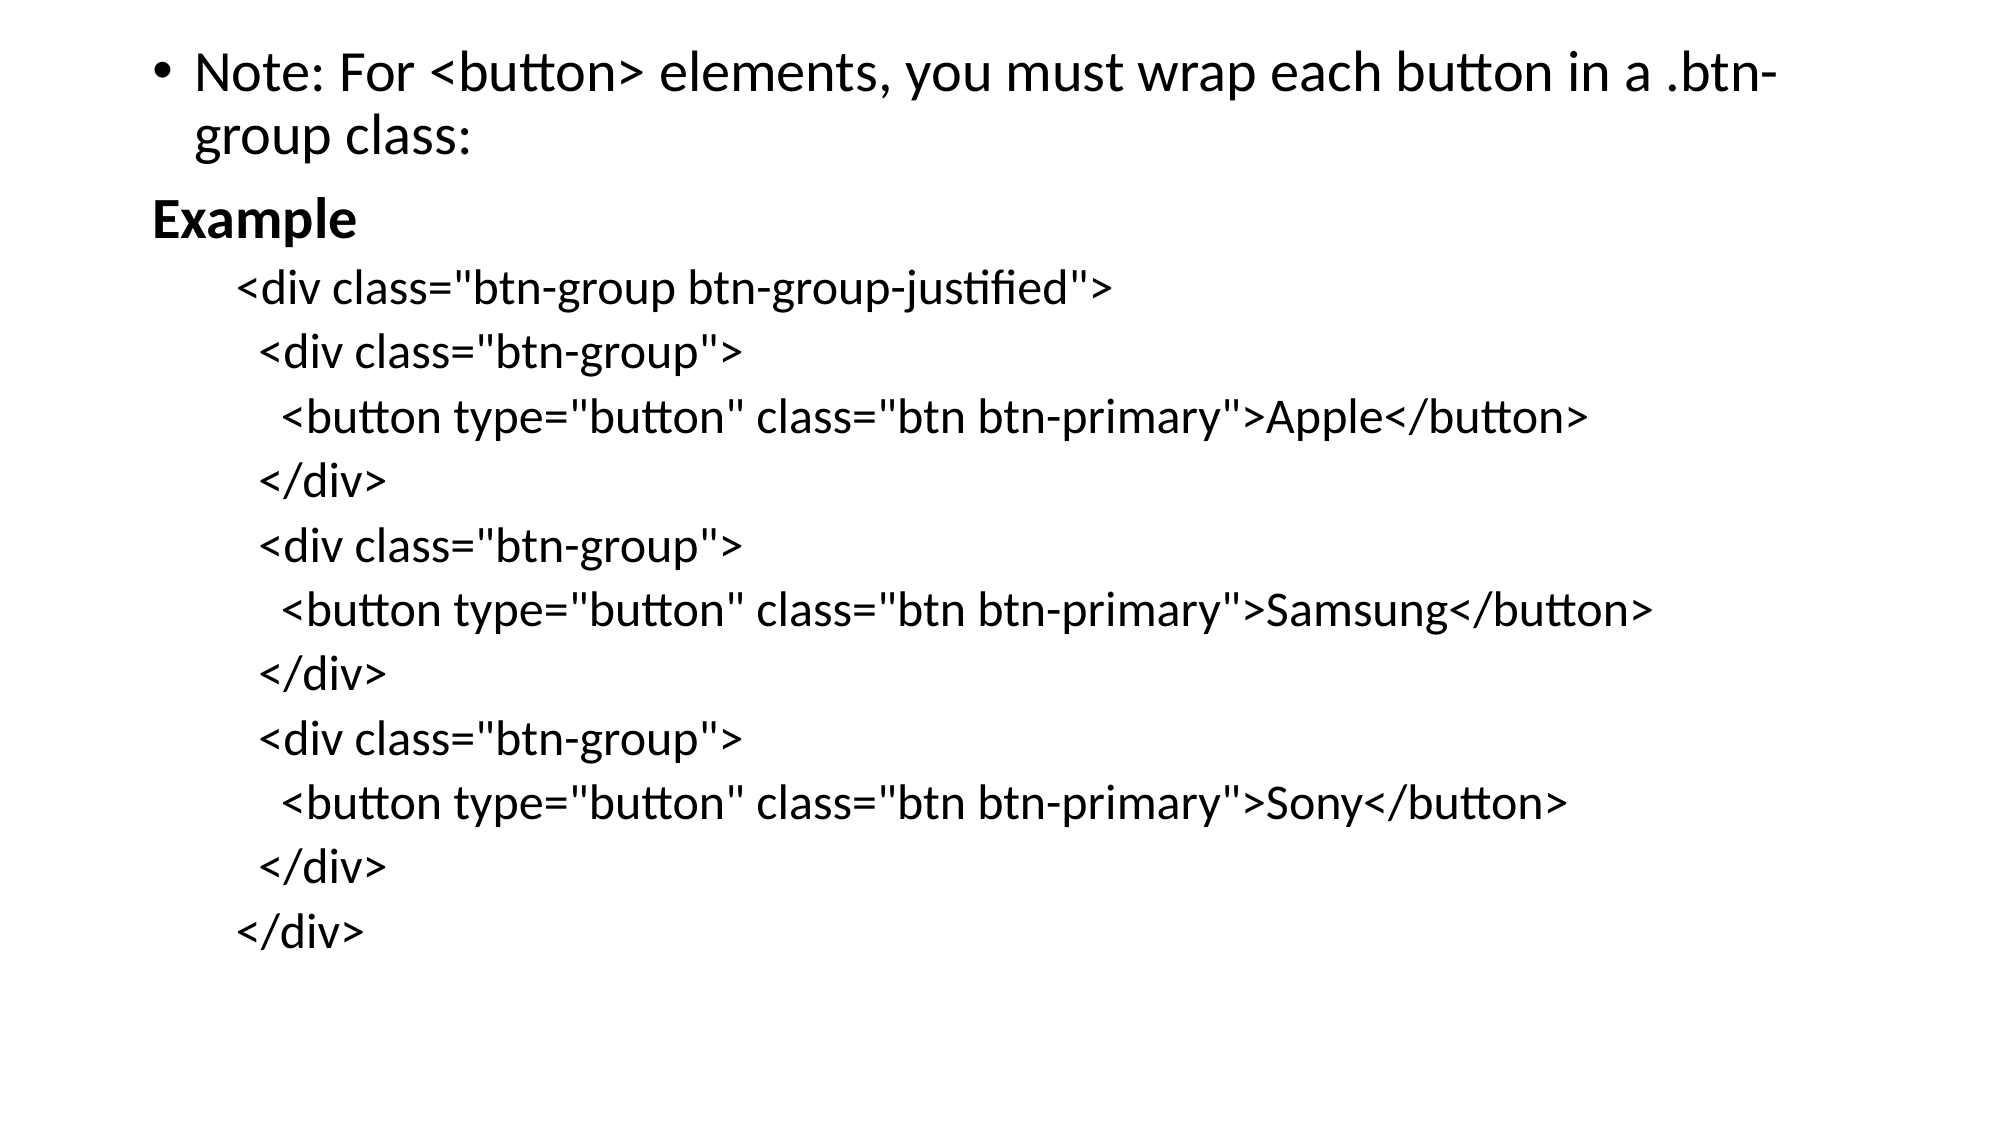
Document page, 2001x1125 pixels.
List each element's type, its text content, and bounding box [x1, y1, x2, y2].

list Note: For <button> elements, you must wrap each button in a .btn-group class: Example <div class="btn-group btn-group-justified"> <div class="btn-group"> <button type="button" class="btn btn-primary">Apple</button> </div> <div class="btn-group"> <button type="button" class="btn btn-primary">Samsung</button> </div> <div class="btn-group"> <button type="button" class="btn btn-primary">Sony</button> </div> </div> [137, 34, 1863, 1058]
